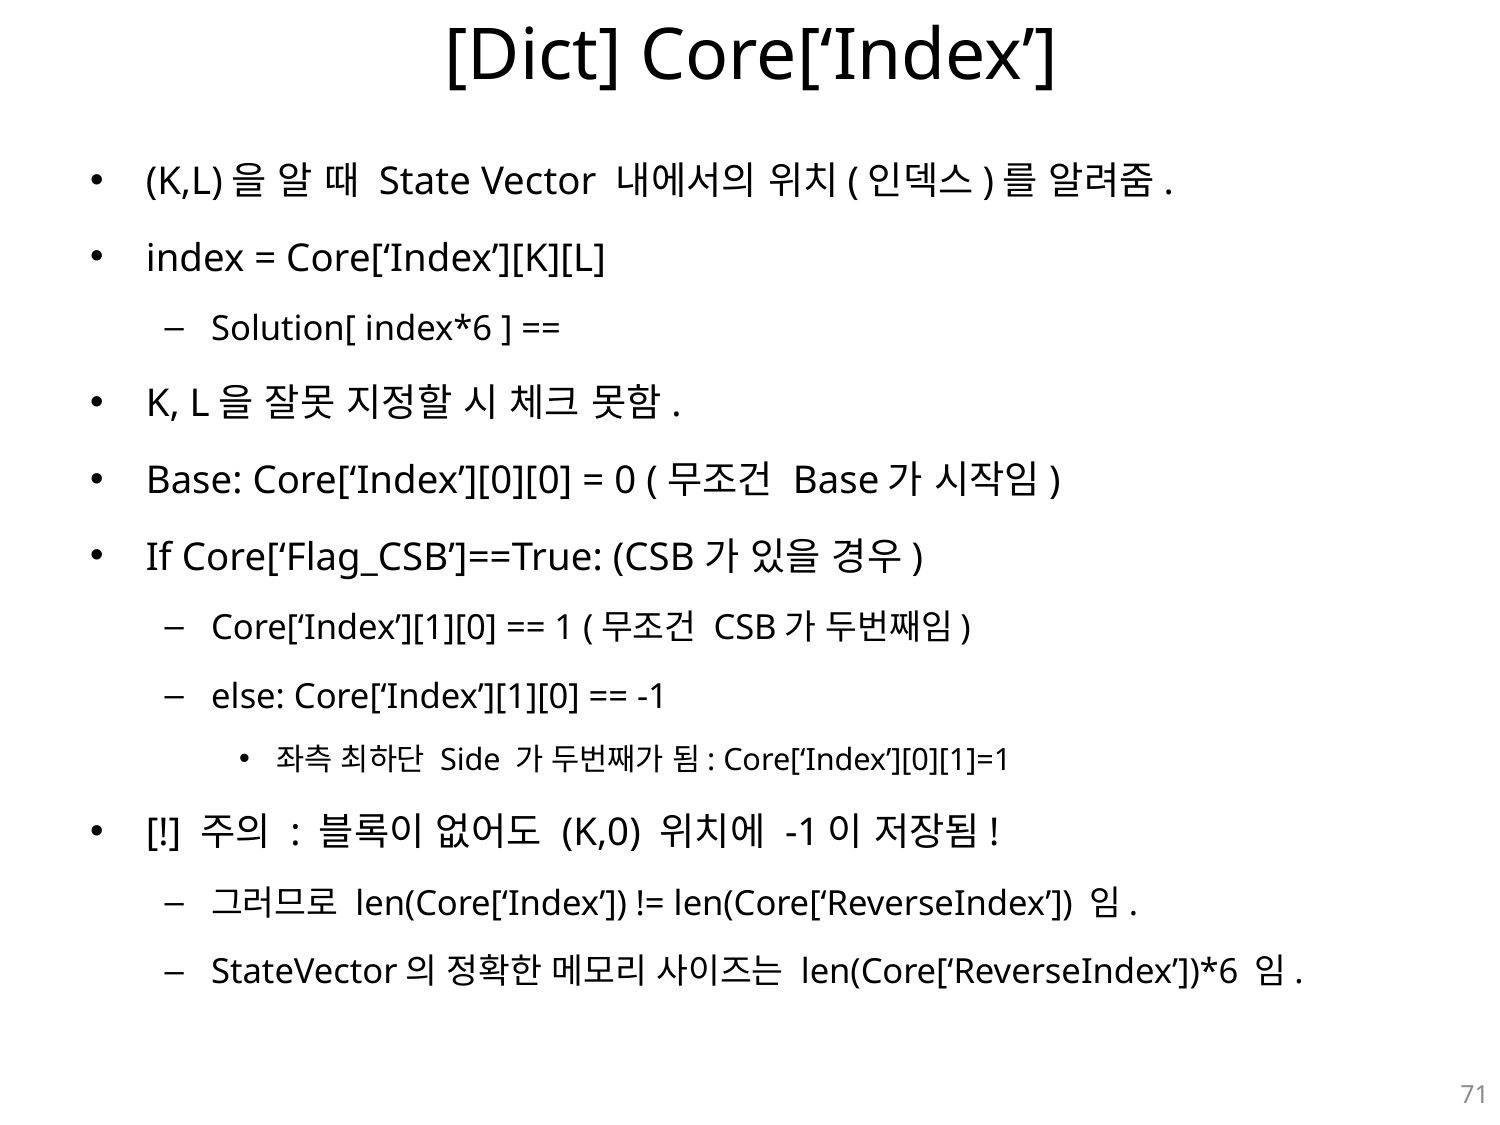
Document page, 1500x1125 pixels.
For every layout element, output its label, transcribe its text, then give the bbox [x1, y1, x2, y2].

slide_number 71 [1153, 1065, 1500, 1125]
list (K,L)을 알 때 State Vector 내에서의 위치(인덱스)를 알려줌. index = Core[‘Index’][K][L] Solution[ index*6 ] == K, L을 잘못 지정할 시 체크 못함. Base: Core[‘Index’][0][0] = 0 (무조건 Base가 시작임) If Core[‘Flag_CSB’]==True: (CSB가 있을 경우) Core[‘Index’][1][0] == 1 (무조건 CSB가 두번째임) else: Core[‘Index’][1][0] == -1 좌측 최하단 Side 가 두번째가 됨: Core[‘Index’][0][1]=1 [!] 주의 : 블록이 없어도 (K,0) 위치에 -1이 저장됨! 그러므로 len(Core[‘Index’]) != len(Core[‘ReverseIndex’]) 임. StateVector의 정확한 메모리 사이즈는 len(Core[‘ReverseIndex’])*6 임. [75, 125, 1425, 1005]
title [Dict] Core[‘Index’] [76, 0, 1427, 102]
